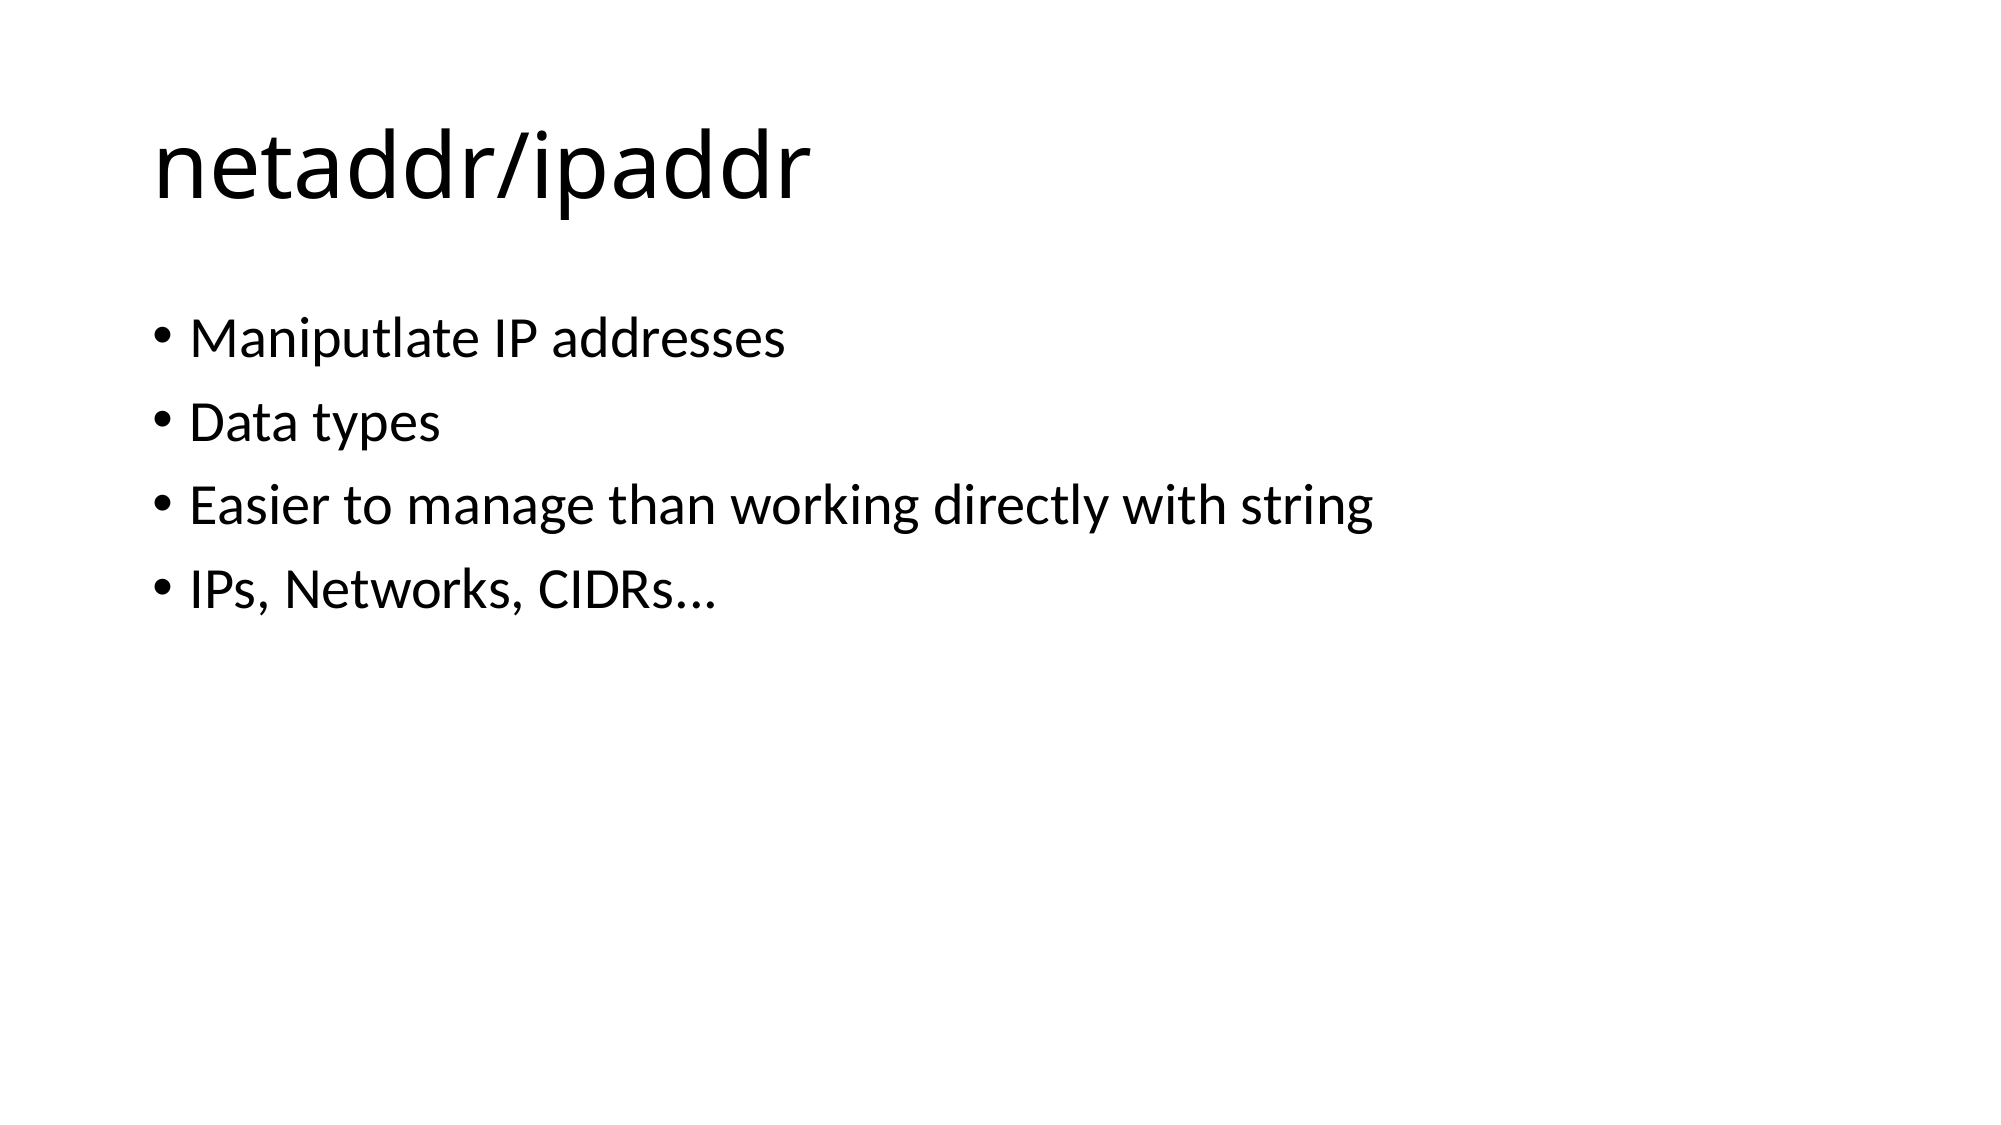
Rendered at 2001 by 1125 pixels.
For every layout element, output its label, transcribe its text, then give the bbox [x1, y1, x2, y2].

list Maniputlate IP addresses Data types Easier to manage than working directly with string IPs, Networks, CIDRs... [137, 299, 1863, 1014]
title netaddr/ipaddr [137, 59, 1863, 278]
